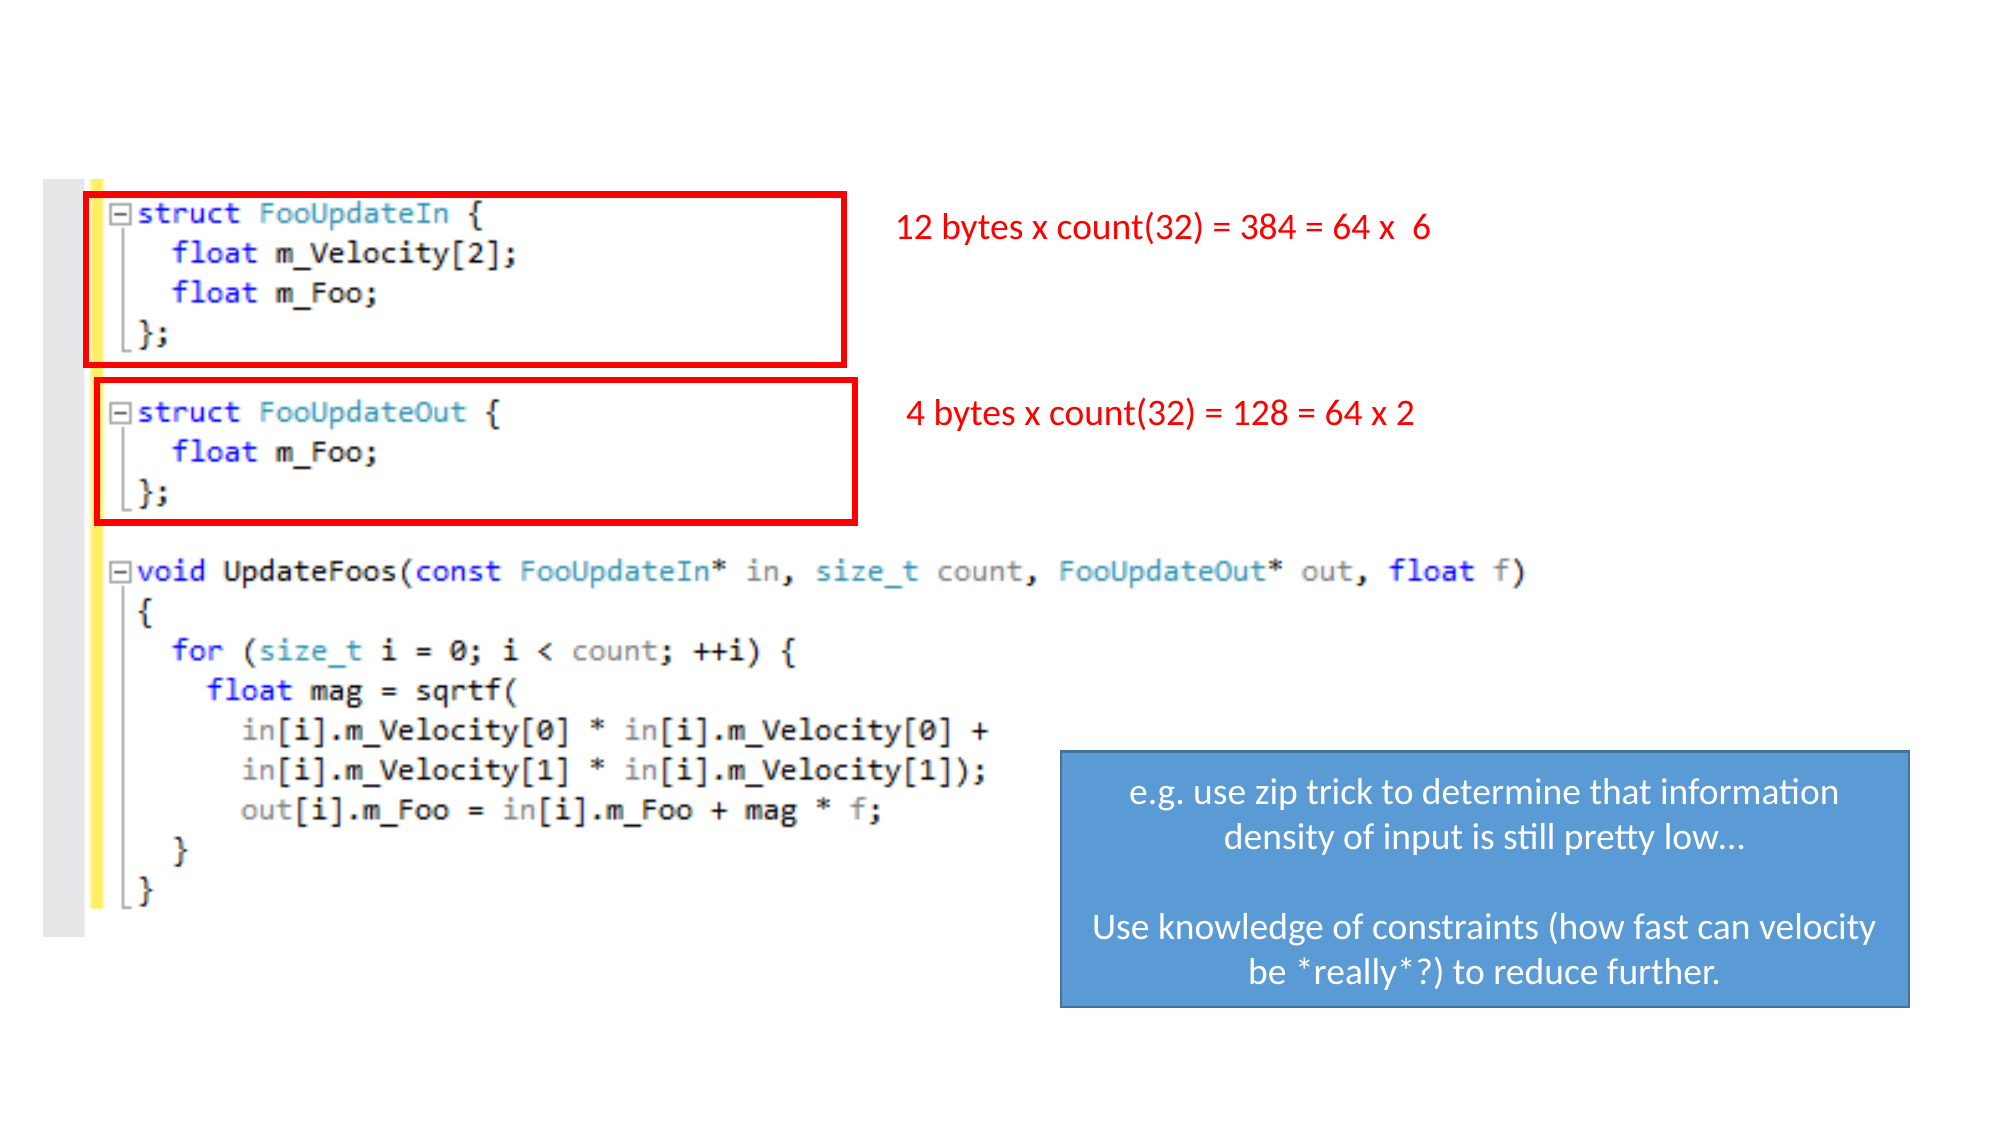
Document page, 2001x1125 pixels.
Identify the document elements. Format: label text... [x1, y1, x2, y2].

picture [43, 179, 1645, 937]
text_box e.g. use zip trick to determine that information density of input is still pretty low… Use knowledge of constraints (how fast can velocity be *really*?) to reduce further. [1060, 750, 1910, 1008]
